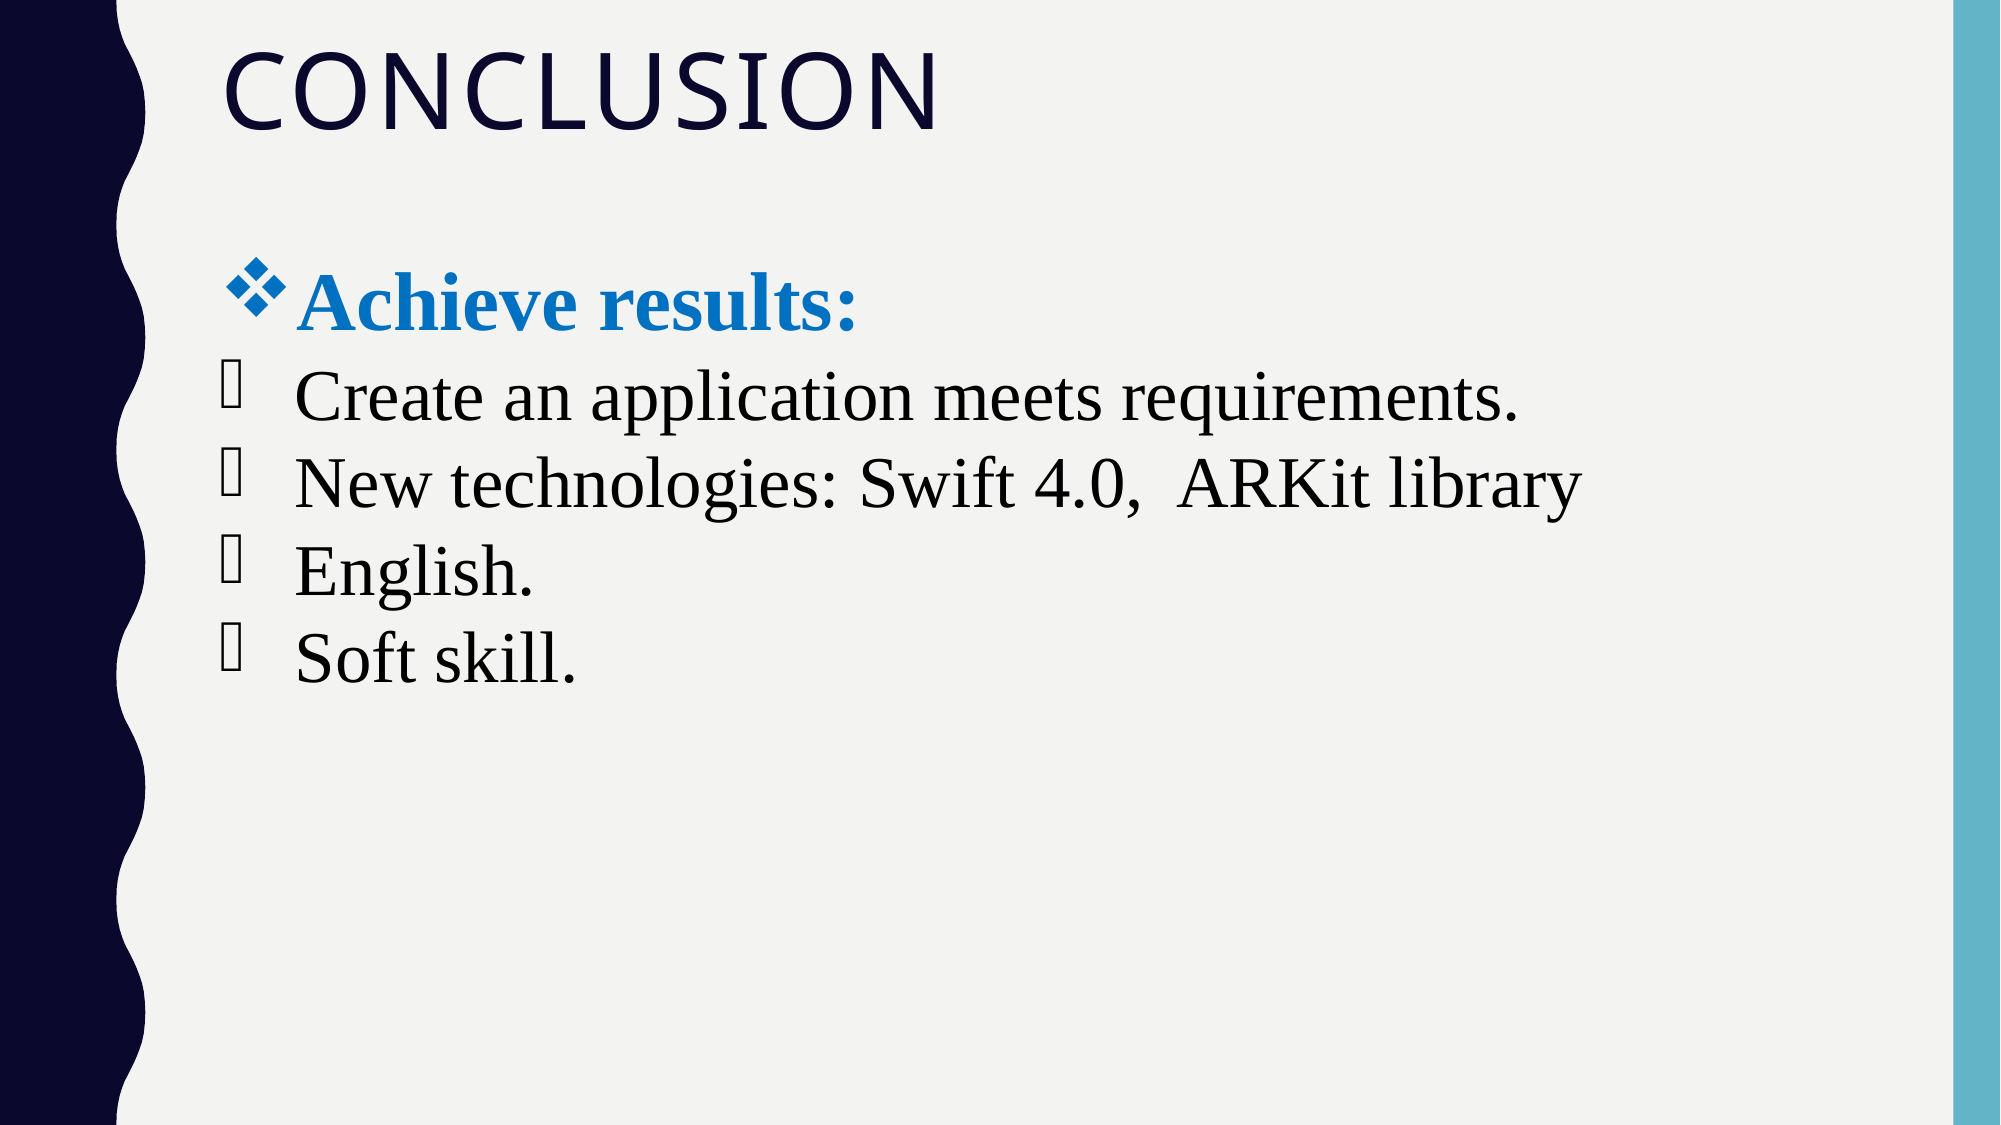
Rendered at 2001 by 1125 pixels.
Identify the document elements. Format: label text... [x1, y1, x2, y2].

text_box Achieve results: Create an application meets requirements. New technologies: Swift 4.0, ARKit library English. Soft skill. [205, 239, 1875, 705]
title conclusion [205, 30, 1875, 181]
